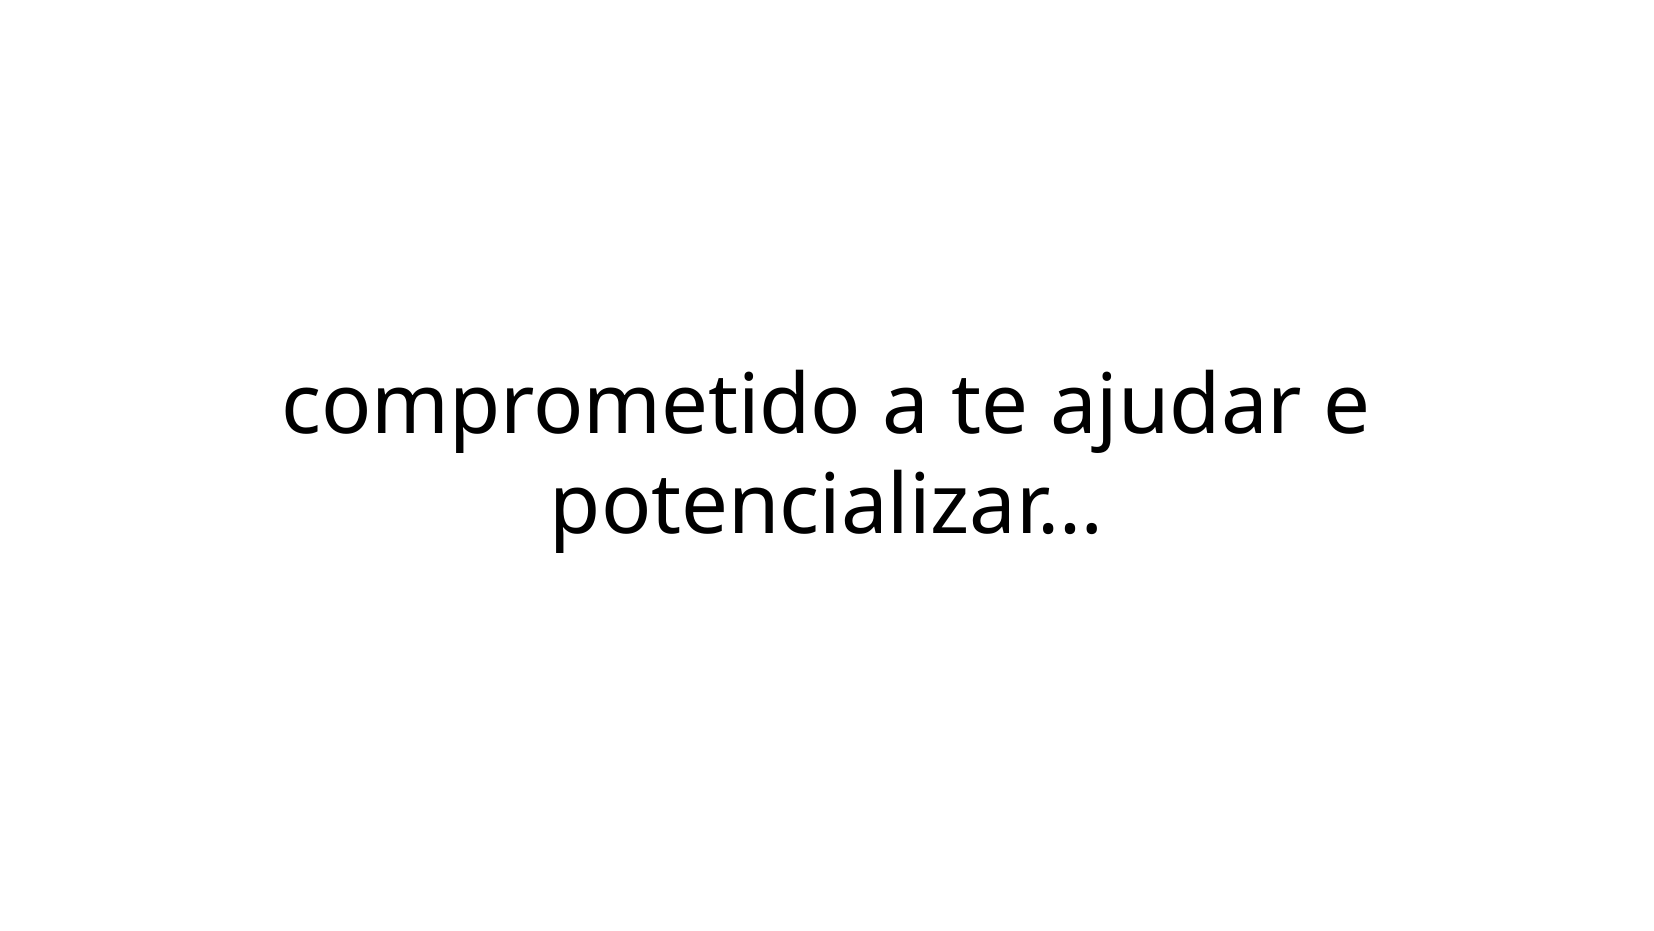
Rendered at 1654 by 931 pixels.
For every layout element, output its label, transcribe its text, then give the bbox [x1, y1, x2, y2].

text_box comprometido a te ajudar e potencializar… [46, 342, 1607, 558]
